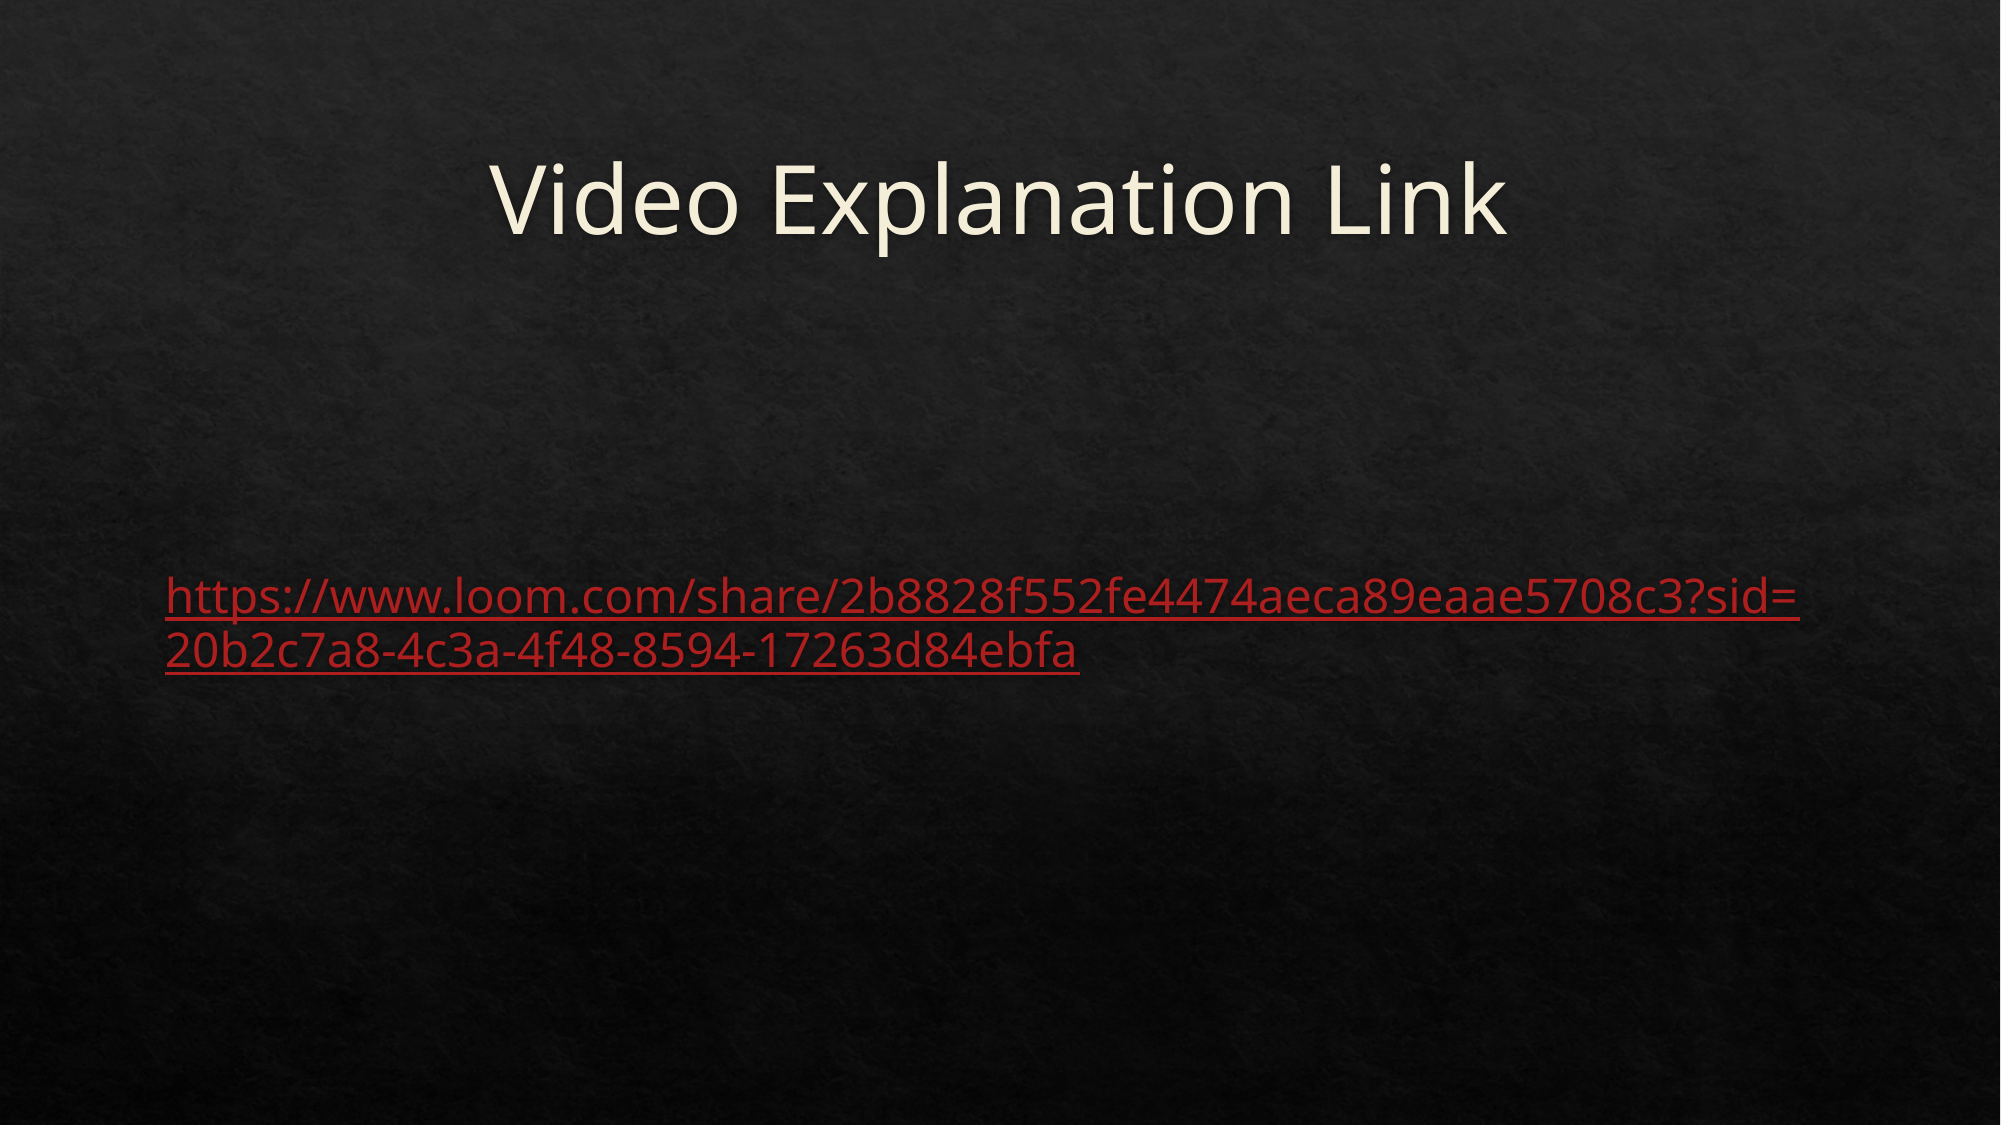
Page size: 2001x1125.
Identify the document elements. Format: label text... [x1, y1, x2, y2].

list https://www.loom.com/share/2b8828f552fe4474aeca89eaae5708c3?sid=20b2c7a8-4c3a-4f48-8594-17263d84ebfa [149, 551, 1849, 708]
title Video Explanation Link [149, 99, 1849, 307]
